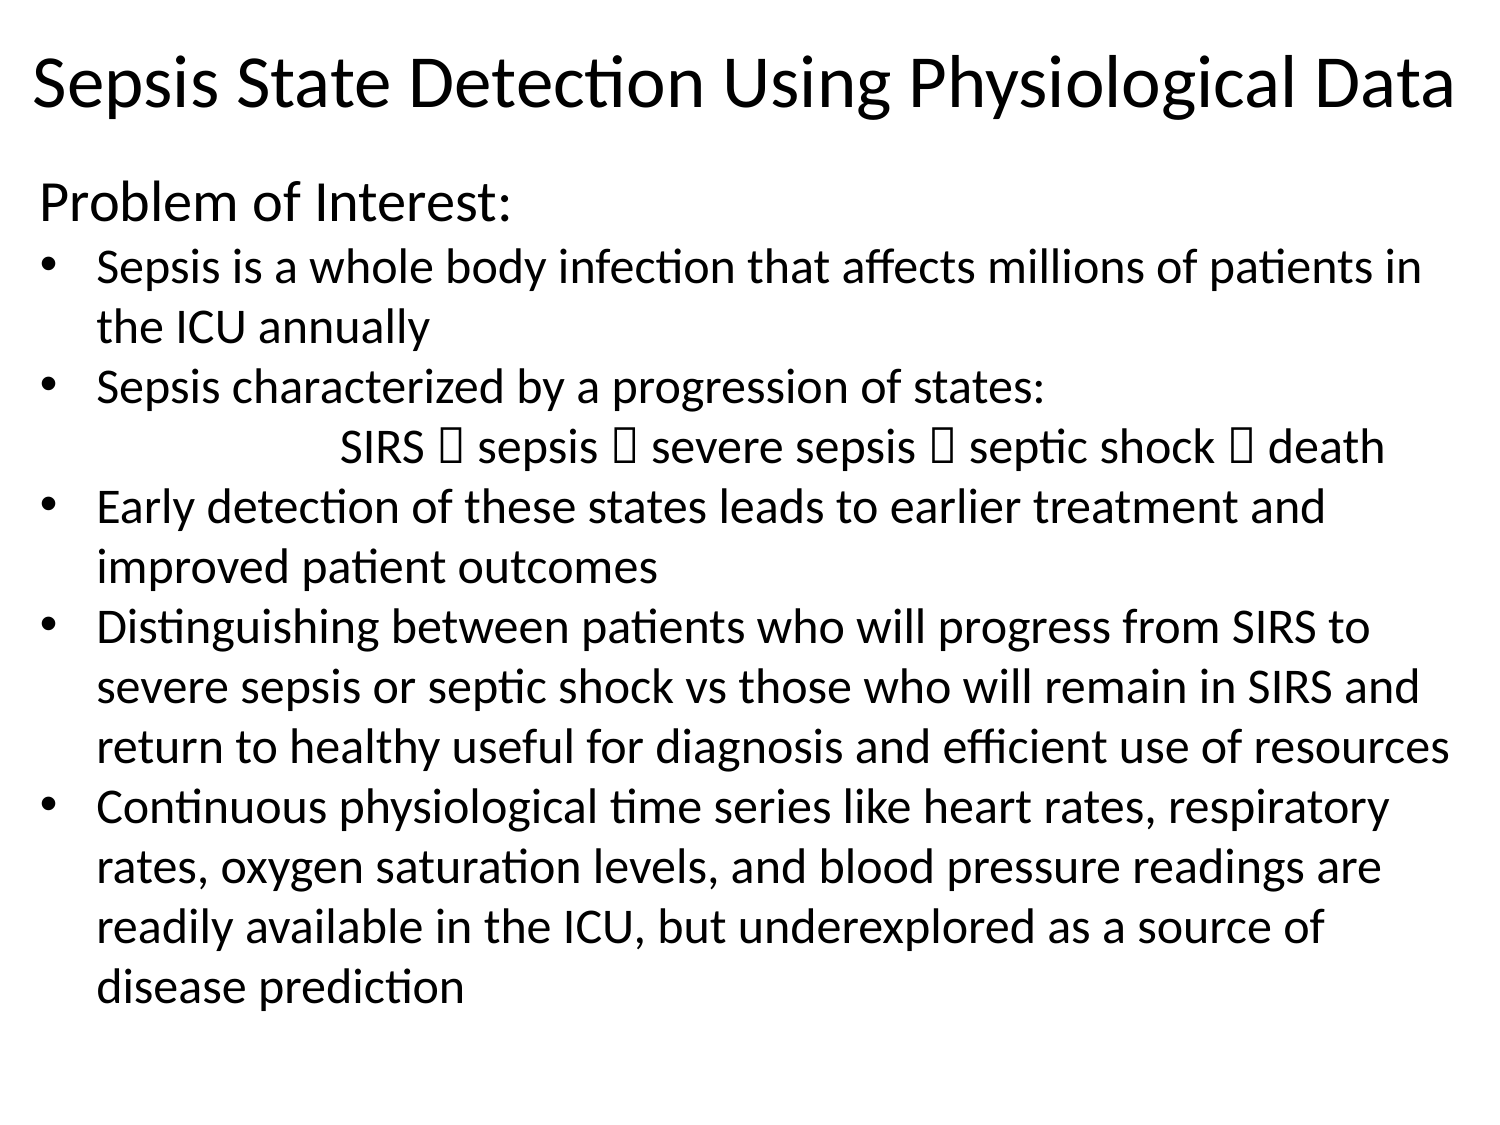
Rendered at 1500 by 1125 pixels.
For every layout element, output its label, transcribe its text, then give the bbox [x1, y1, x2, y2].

text_box Sepsis State Detection Using Physiological Data [0, 24, 1500, 130]
text_box Problem of Interest: Sepsis is a whole body infection that affects millions of patients in the ICU annually Sepsis characterized by a progression of states: SIRS  sepsis  severe sepsis  septic shock  death Early detection of these states leads to earlier treatment and improved patient outcomes Distinguishing between patients who will progress from SIRS to severe sepsis or septic shock vs those who will remain in SIRS and return to healthy useful for diagnosis and efficient use of resources Continuous physiological time series like heart rates, respiratory rates, oxygen saturation levels, and blood pressure readings are readily available in the ICU, but underexplored as a source of disease prediction [25, 156, 1500, 1081]
